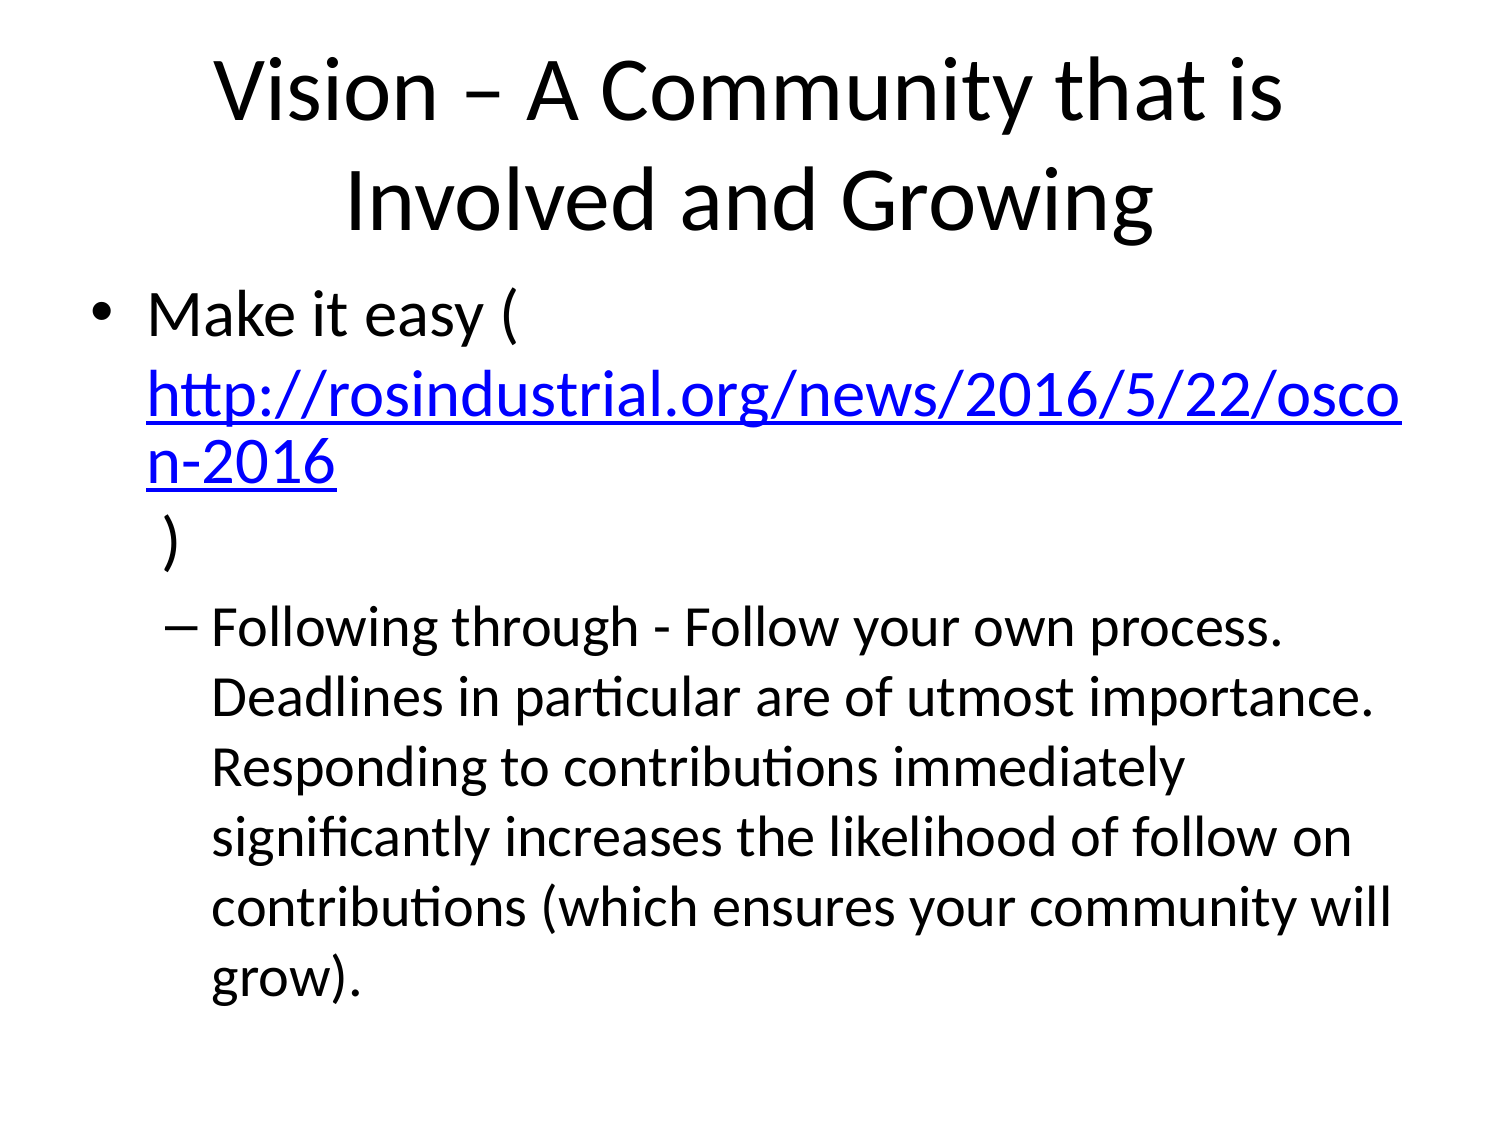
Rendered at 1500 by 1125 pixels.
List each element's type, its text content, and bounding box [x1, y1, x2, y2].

title Vision – A Community that is Involved and Growing [75, 45, 1425, 233]
list Make it easy (http://rosindustrial.org/news/2016/5/22/oscon-2016 ) Following through - Follow your own process. Deadlines in particular are of utmost importance. Responding to contributions immediately significantly increases the likelihood of follow on contributions (which ensures your community will grow). [75, 262, 1425, 1005]
